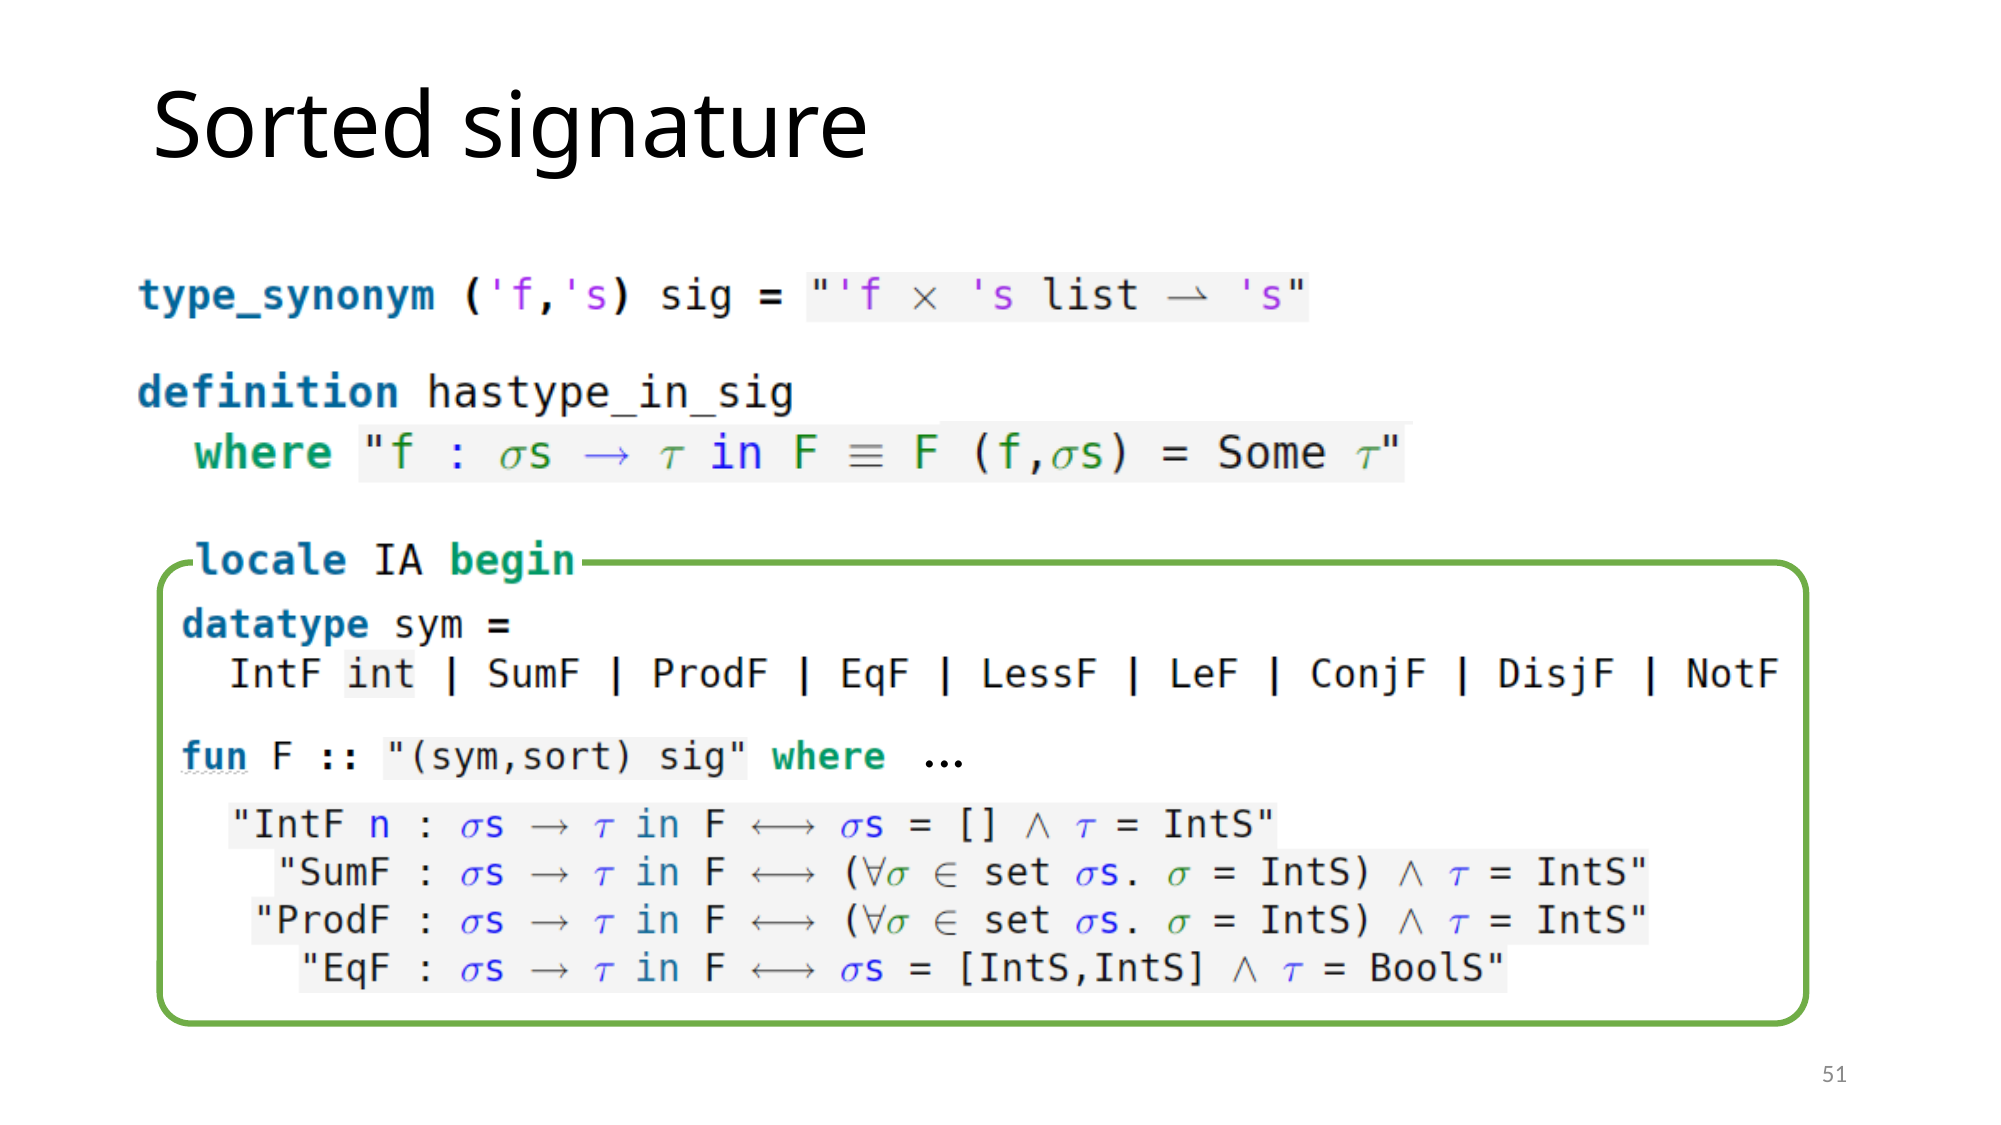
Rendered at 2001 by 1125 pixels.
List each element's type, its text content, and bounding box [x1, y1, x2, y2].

picture [193, 535, 582, 586]
picture [180, 737, 926, 780]
text_box [158, 561, 1808, 1025]
picture [137, 370, 1413, 489]
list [137, 271, 1313, 326]
picture [180, 604, 1782, 698]
picture [227, 798, 1654, 993]
text_box ... [907, 701, 982, 787]
slide_number 51 [1412, 1042, 1863, 1103]
